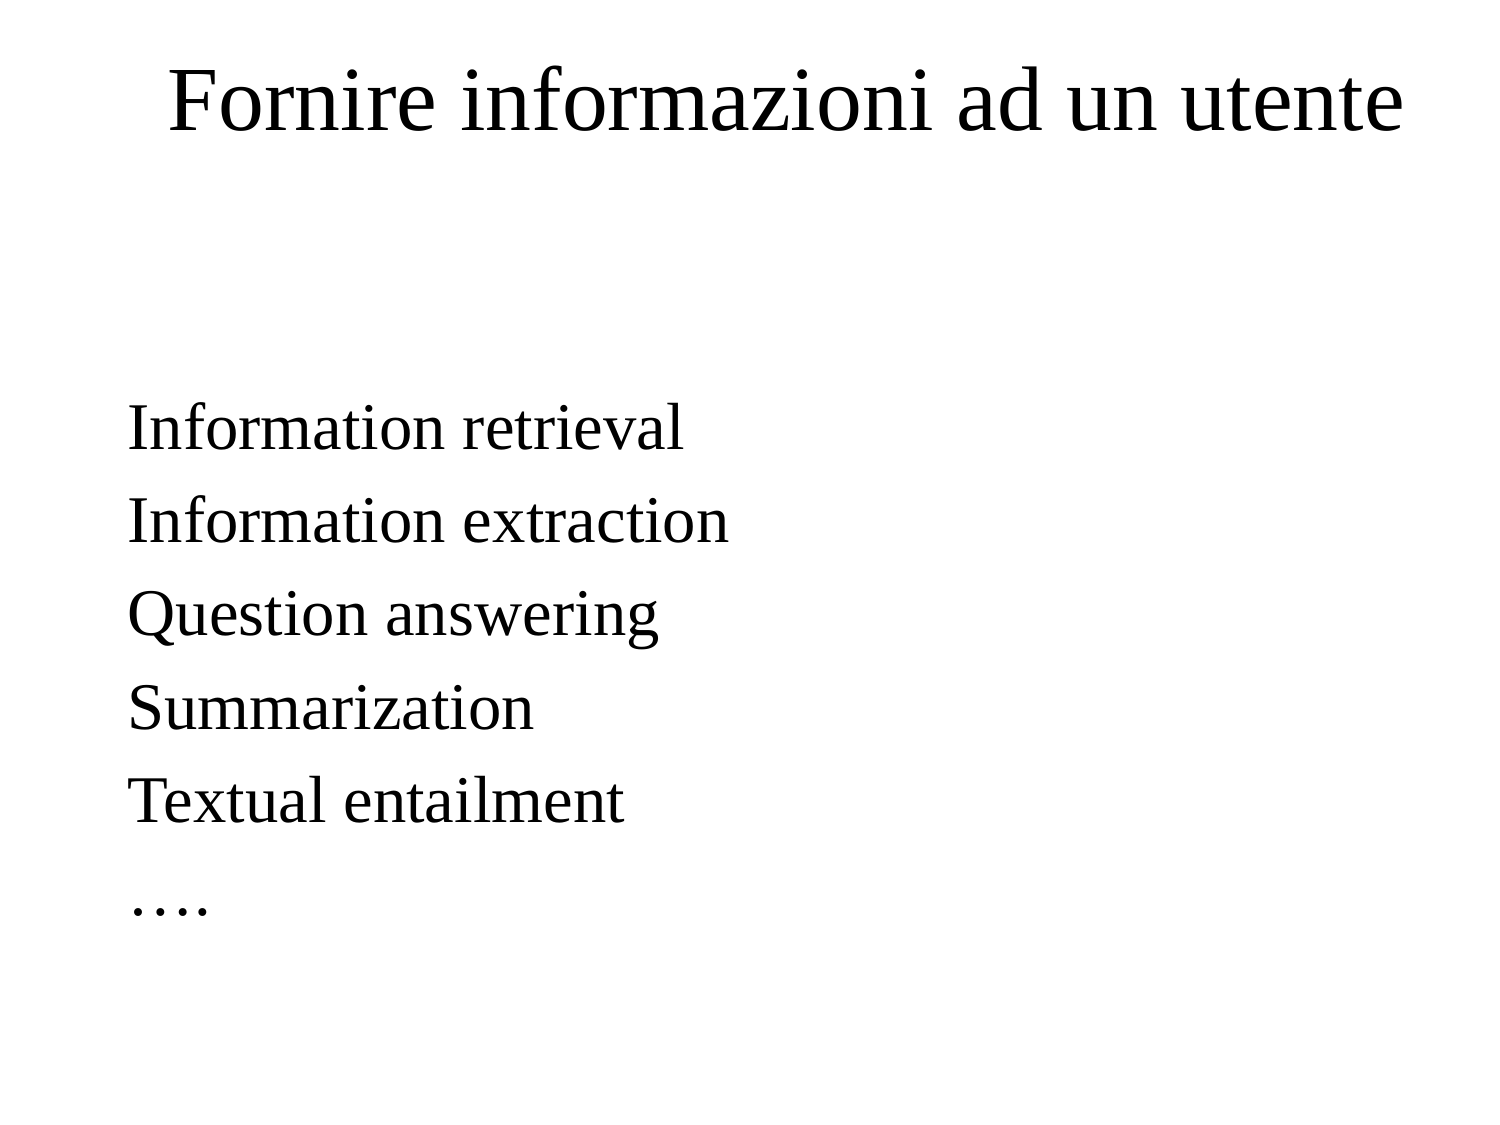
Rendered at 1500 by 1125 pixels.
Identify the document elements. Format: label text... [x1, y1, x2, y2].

list Information retrieval Information extraction Question answering Summarization Textual entailment …. [112, 375, 1388, 1050]
title Fornire informazioni ad un utente [150, 0, 1425, 188]
